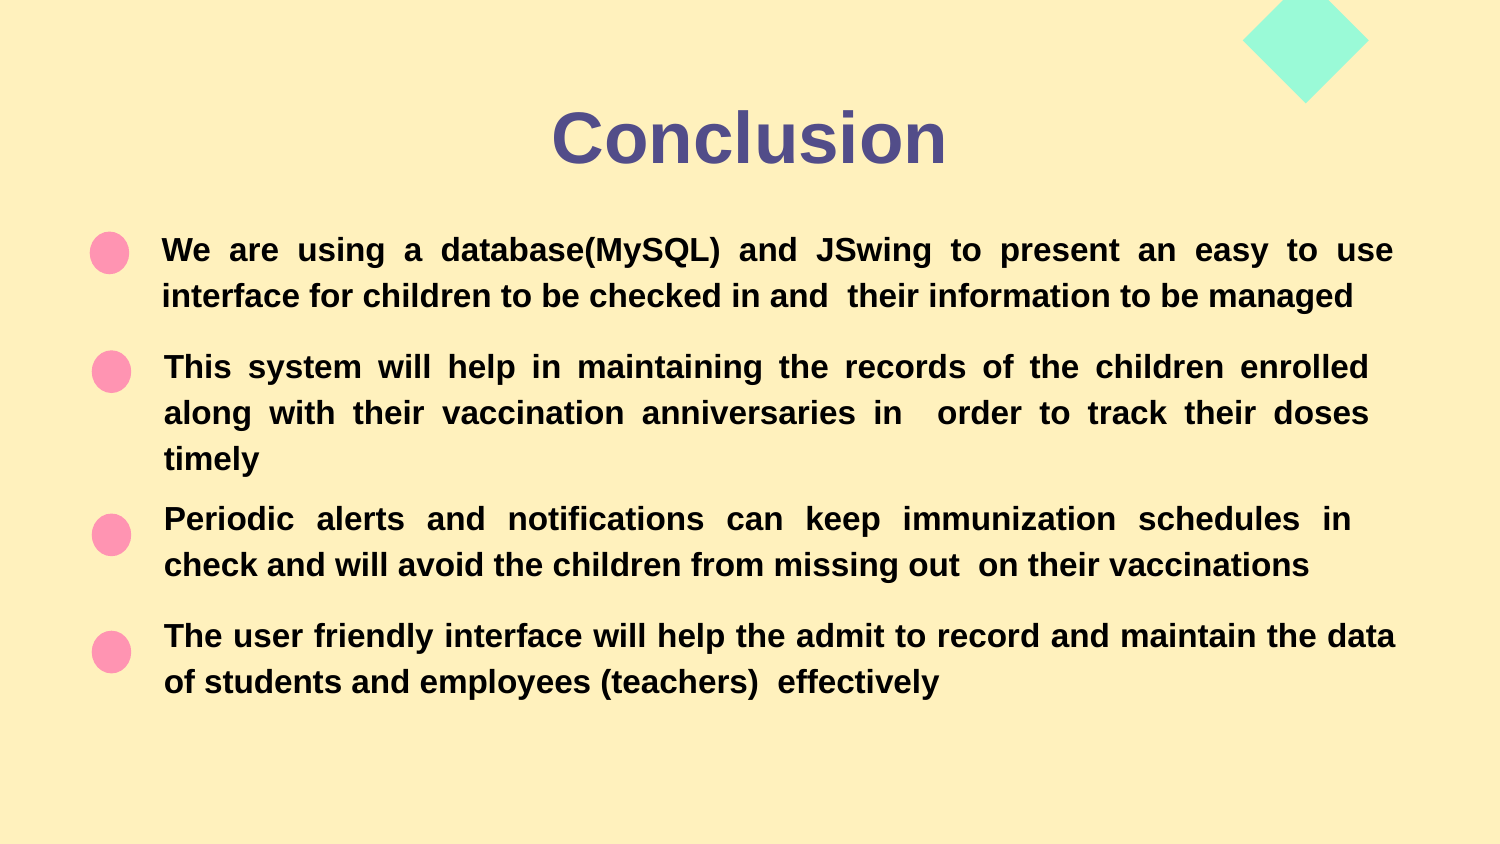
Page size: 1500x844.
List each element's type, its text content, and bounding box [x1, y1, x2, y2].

text_box [89, 231, 130, 275]
text_box This system will help in maintaining the records of the children enrolled along with their vaccination anniversaries in order to track their doses timely [148, 324, 1387, 492]
text_box [91, 513, 132, 557]
text_box Periodic alerts and notifications can keep immunization schedules in check and will avoid the children from missing out on their vaccinations [148, 476, 1369, 593]
text_box The user friendly interface will help the admit to record and maintain the data of students and employees (teachers) effectively [148, 593, 1413, 716]
text_box [91, 350, 132, 394]
title Conclusion [131, 103, 1369, 166]
text_box [91, 630, 132, 674]
text_box We are using a database(MySQL) and JSwing to present an easy to use interface for children to be checked in and their information to be managed [146, 206, 1411, 329]
